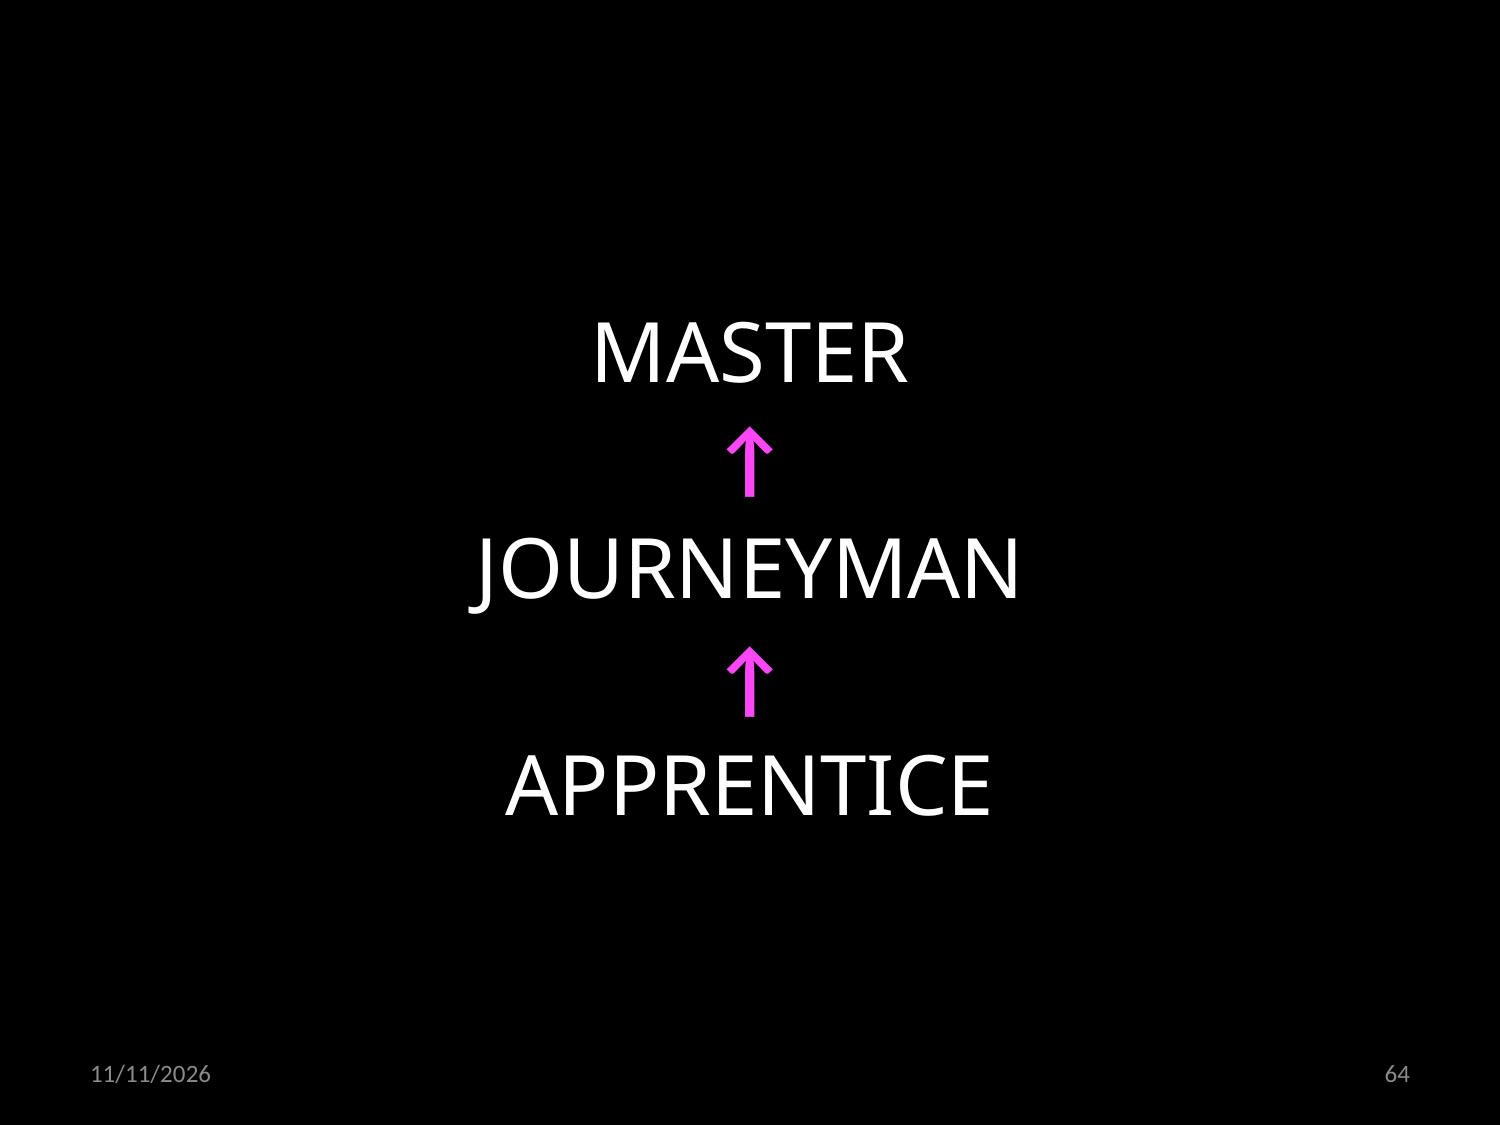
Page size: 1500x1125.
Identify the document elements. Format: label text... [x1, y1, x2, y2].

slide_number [75, 1042, 425, 1103]
text_box MASTER JOURNEYMAN APPRENTICE [0, 291, 1500, 393]
slide_number 64 [1074, 1042, 1425, 1103]
text_box ↑ [0, 397, 1500, 499]
text_box ↑ [0, 618, 1500, 720]
